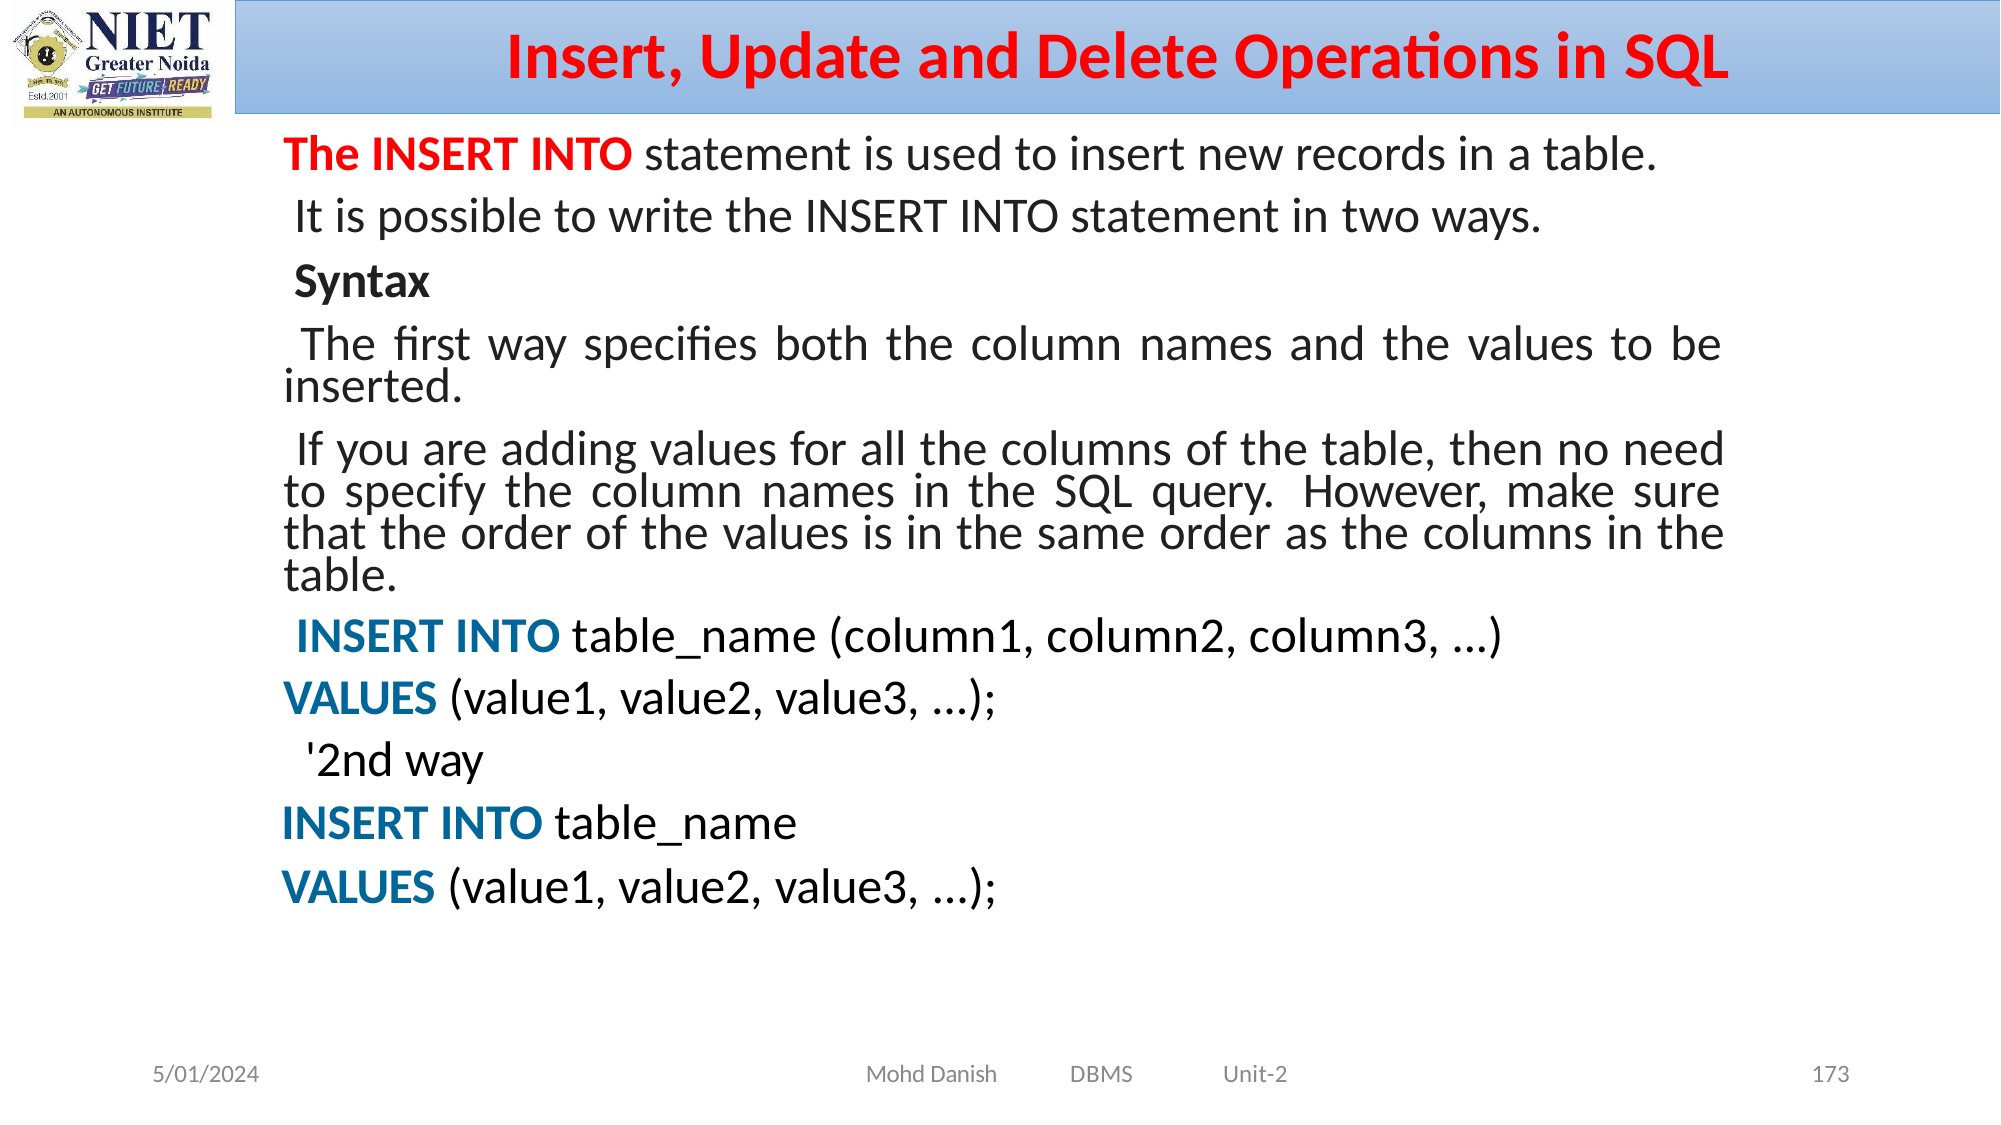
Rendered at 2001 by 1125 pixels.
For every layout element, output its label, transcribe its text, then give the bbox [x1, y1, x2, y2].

text_box Unit-2 [1221, 1061, 1289, 1088]
picture [10, 0, 226, 129]
slide_number DBMS [1068, 1061, 1134, 1125]
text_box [234, 0, 2000, 115]
title Insert, Update and Delete Operations in SQL [504, 125, 1733, 201]
footer 5/01/2024 [150, 1061, 262, 1125]
text_box The INSERT INTO statement is used to insert new records in a table. It is possible to write the INSERT INTO statement in two ways. Syntax The first way specifies both the column names and the values to be inserted. If you are adding values for all the columns of the table, then no need to specify the column names in the SQL query. However, make sure that the order of the values is in the same order as the columns in the table. INSERT INTO table_name (column1, column2, column3, ...) VALUES (value1, value2, value3, ...); '2nd way INSERT INTO table_name VALUES (value1, value2, value3, ...); [281, 125, 1740, 914]
text_box Mohd Danish [863, 1061, 1008, 1088]
slide_number 173 [1805, 1061, 1856, 1125]
